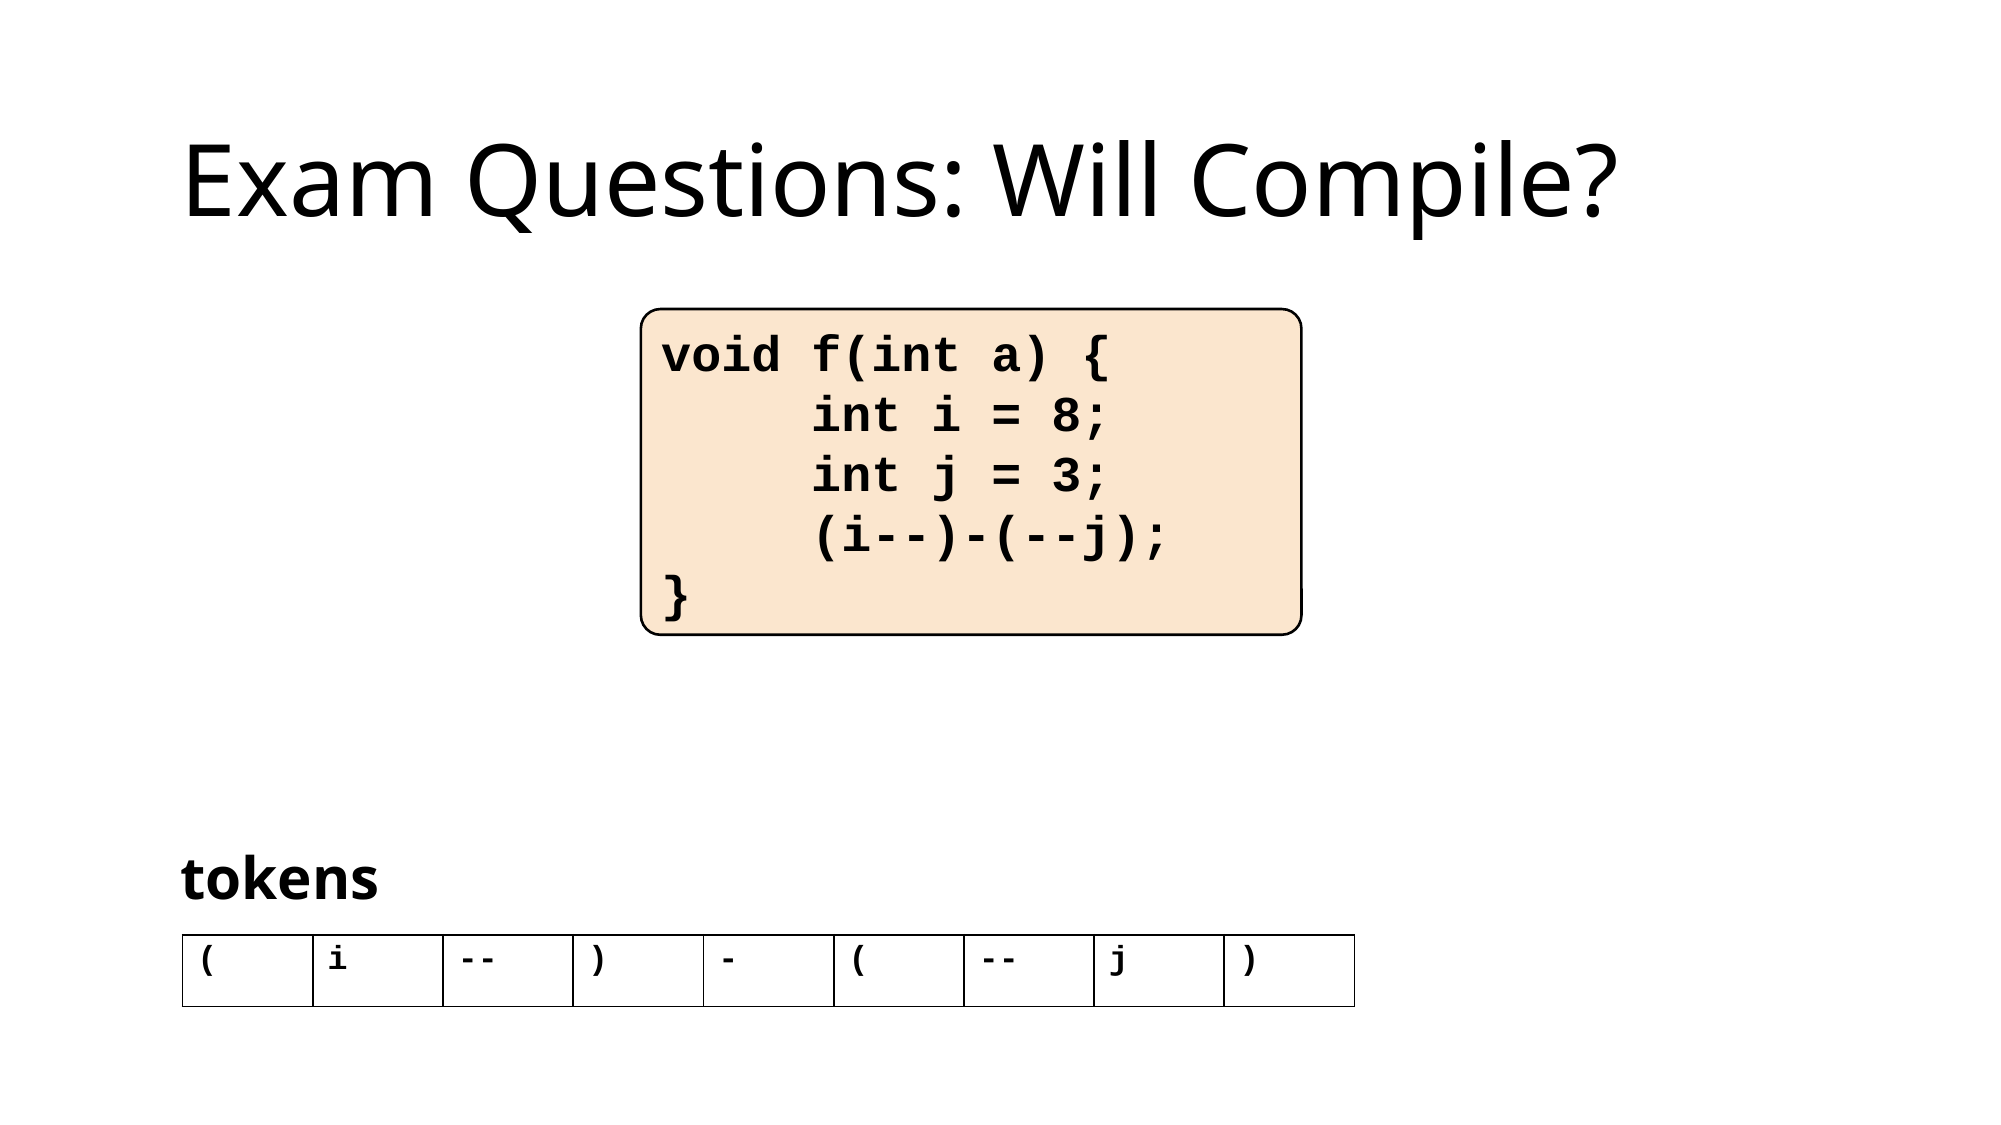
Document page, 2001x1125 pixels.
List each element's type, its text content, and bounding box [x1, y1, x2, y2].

table_header -- [965, 936, 1093, 1006]
table_header j [1095, 936, 1223, 1006]
text_box void f(int a) { int i = 8; int j = 3; (i--)-(--j); } [639, 307, 1303, 637]
table_header -- [444, 936, 572, 1006]
table_header ( [183, 936, 312, 1006]
table_header - [704, 936, 833, 1006]
table_header ) [574, 936, 703, 1006]
table_header ) [1225, 936, 1354, 1006]
text_box Exam Questions: Will Compile? [165, 109, 1829, 245]
text_box tokens [165, 833, 455, 919]
table_header i [314, 936, 442, 1006]
table_header ( [835, 936, 963, 1006]
